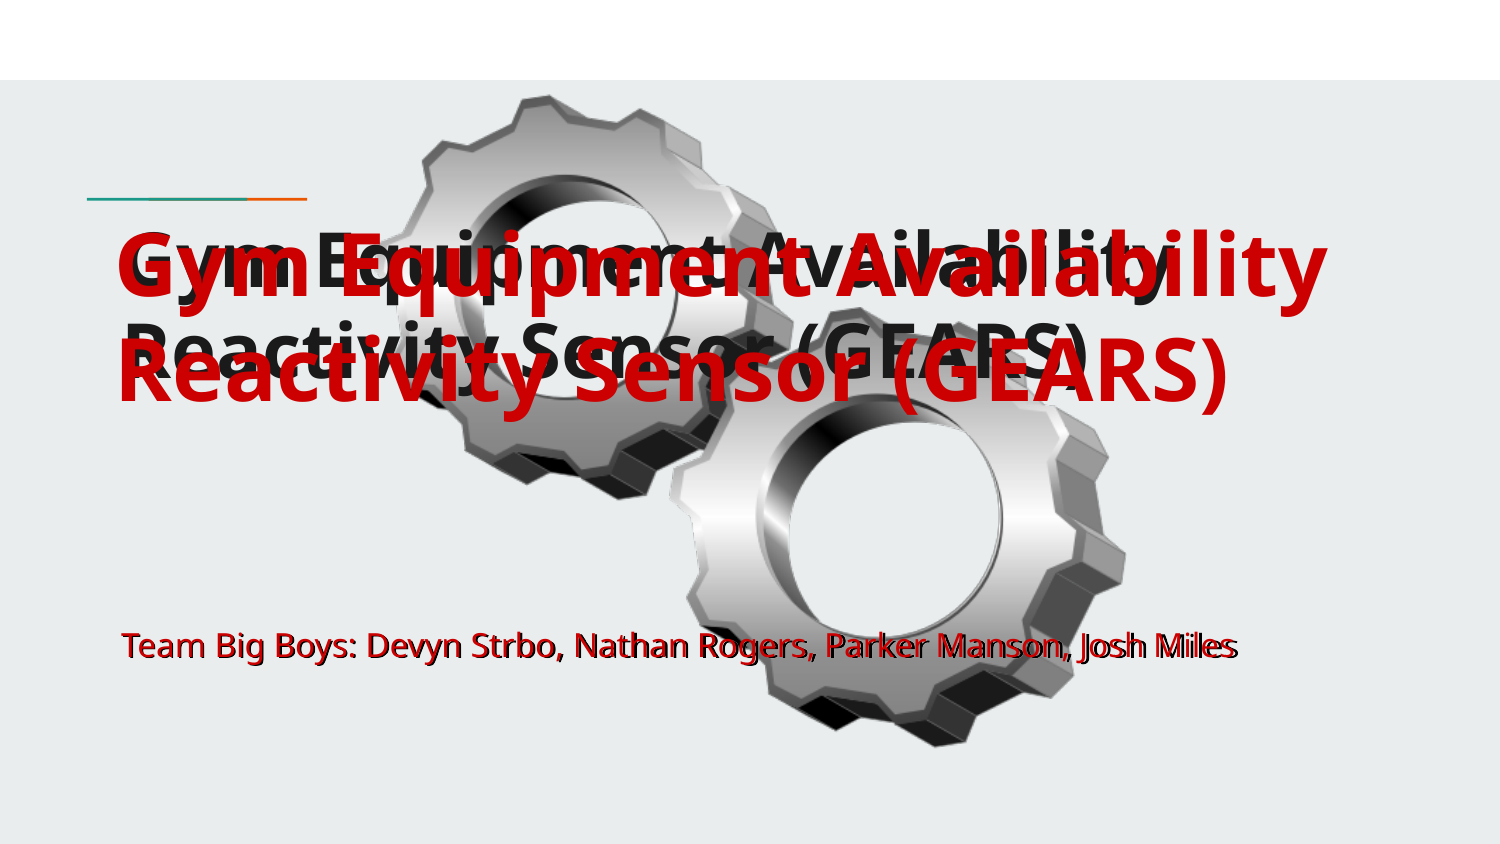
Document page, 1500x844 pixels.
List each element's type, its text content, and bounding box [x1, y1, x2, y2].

subtitle Team Big Boys: Devyn Strbo, Nathan Rogers, Parker Manson, Josh Miles [106, 609, 322, 699]
text_box Gym Equipment Availability Reactivity Sensor (GEARS) [1176, 193, 1435, 469]
picture [327, 0, 1173, 844]
subtitle Team Big Boys: Devyn Strbo, Nathan Rogers, Parker Manson, Josh Miles [1176, 609, 1368, 699]
text_box Gym Equipment Availability Reactivity Sensor (GEARS) [99, 193, 322, 469]
